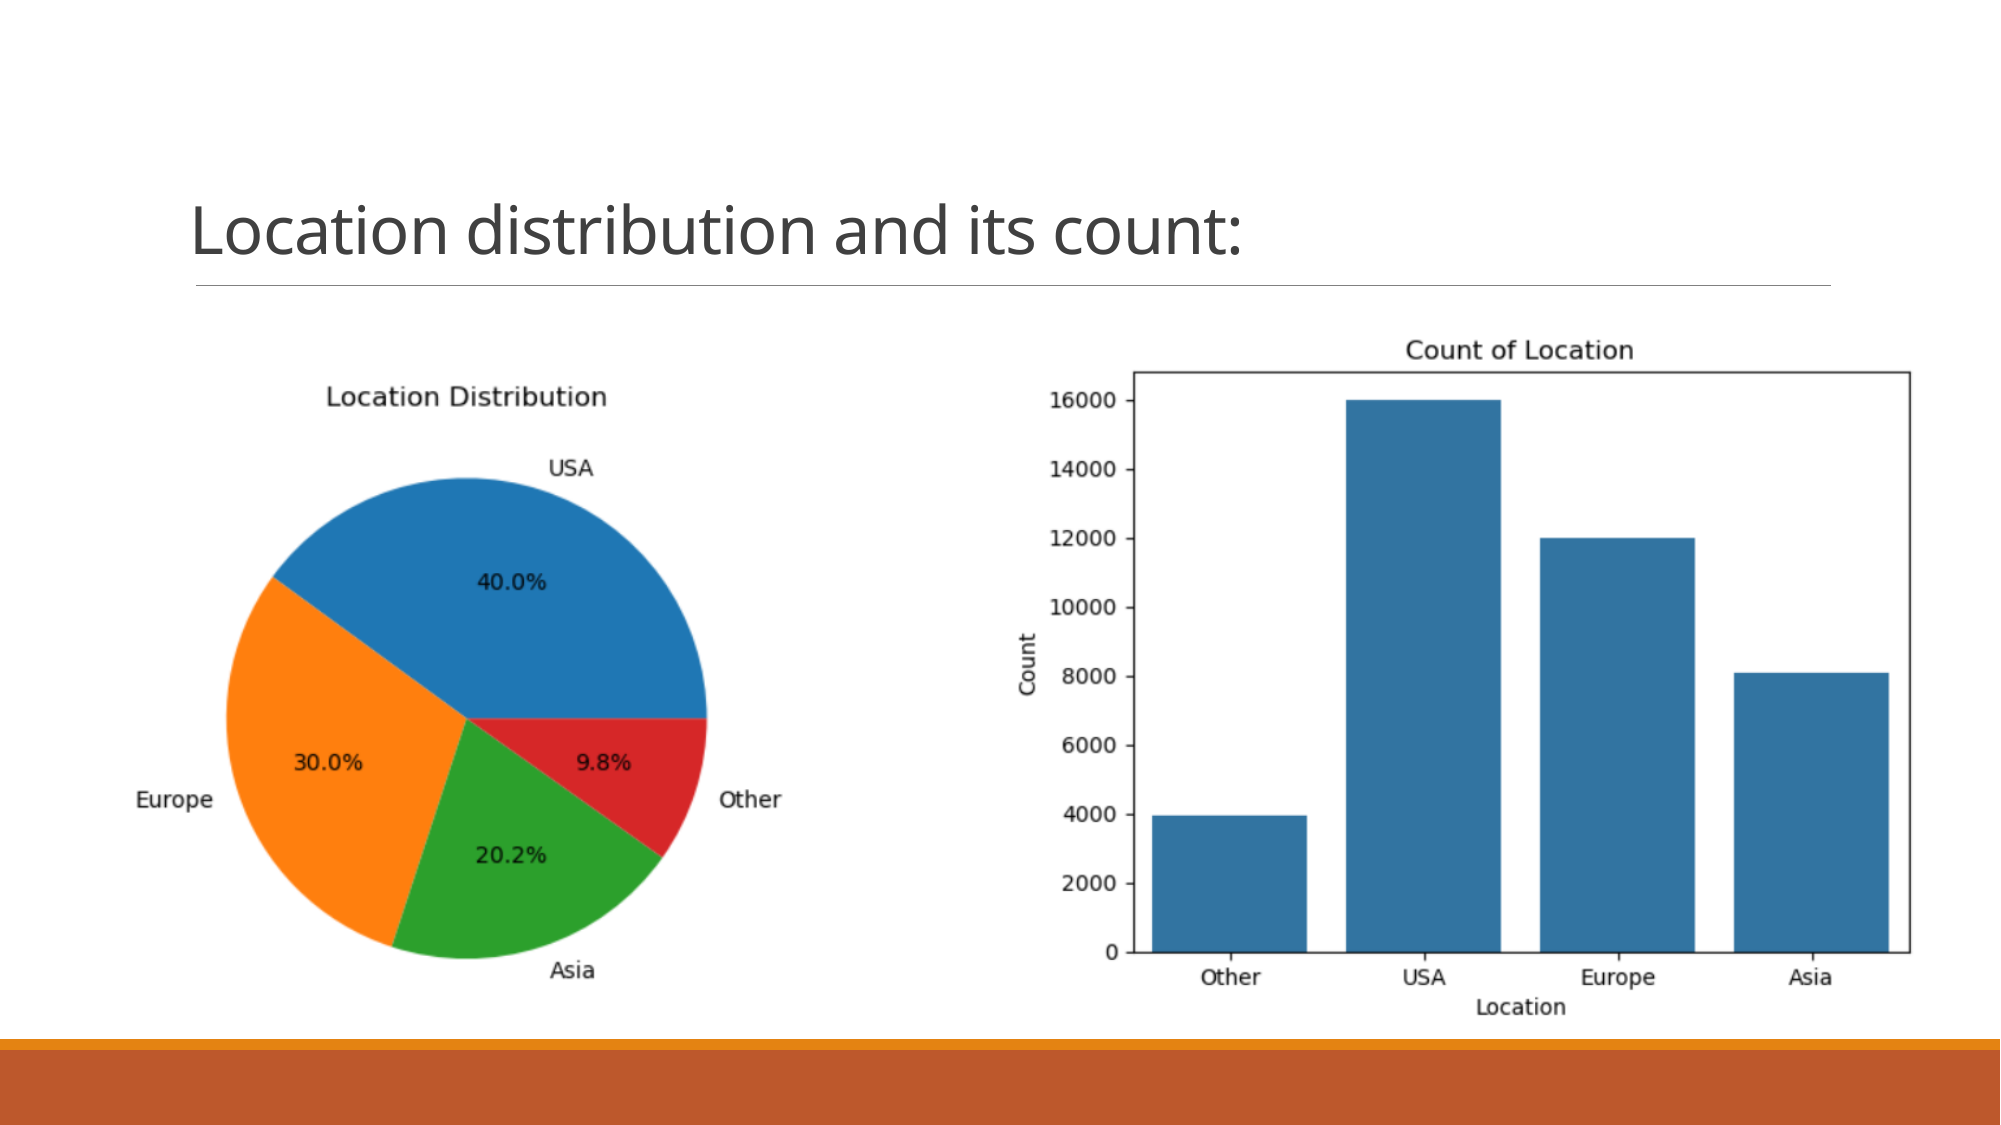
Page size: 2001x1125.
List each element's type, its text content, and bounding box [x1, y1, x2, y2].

title Location distribution and its count: [174, 191, 1825, 276]
picture [967, 326, 1966, 1034]
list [86, 372, 831, 1034]
